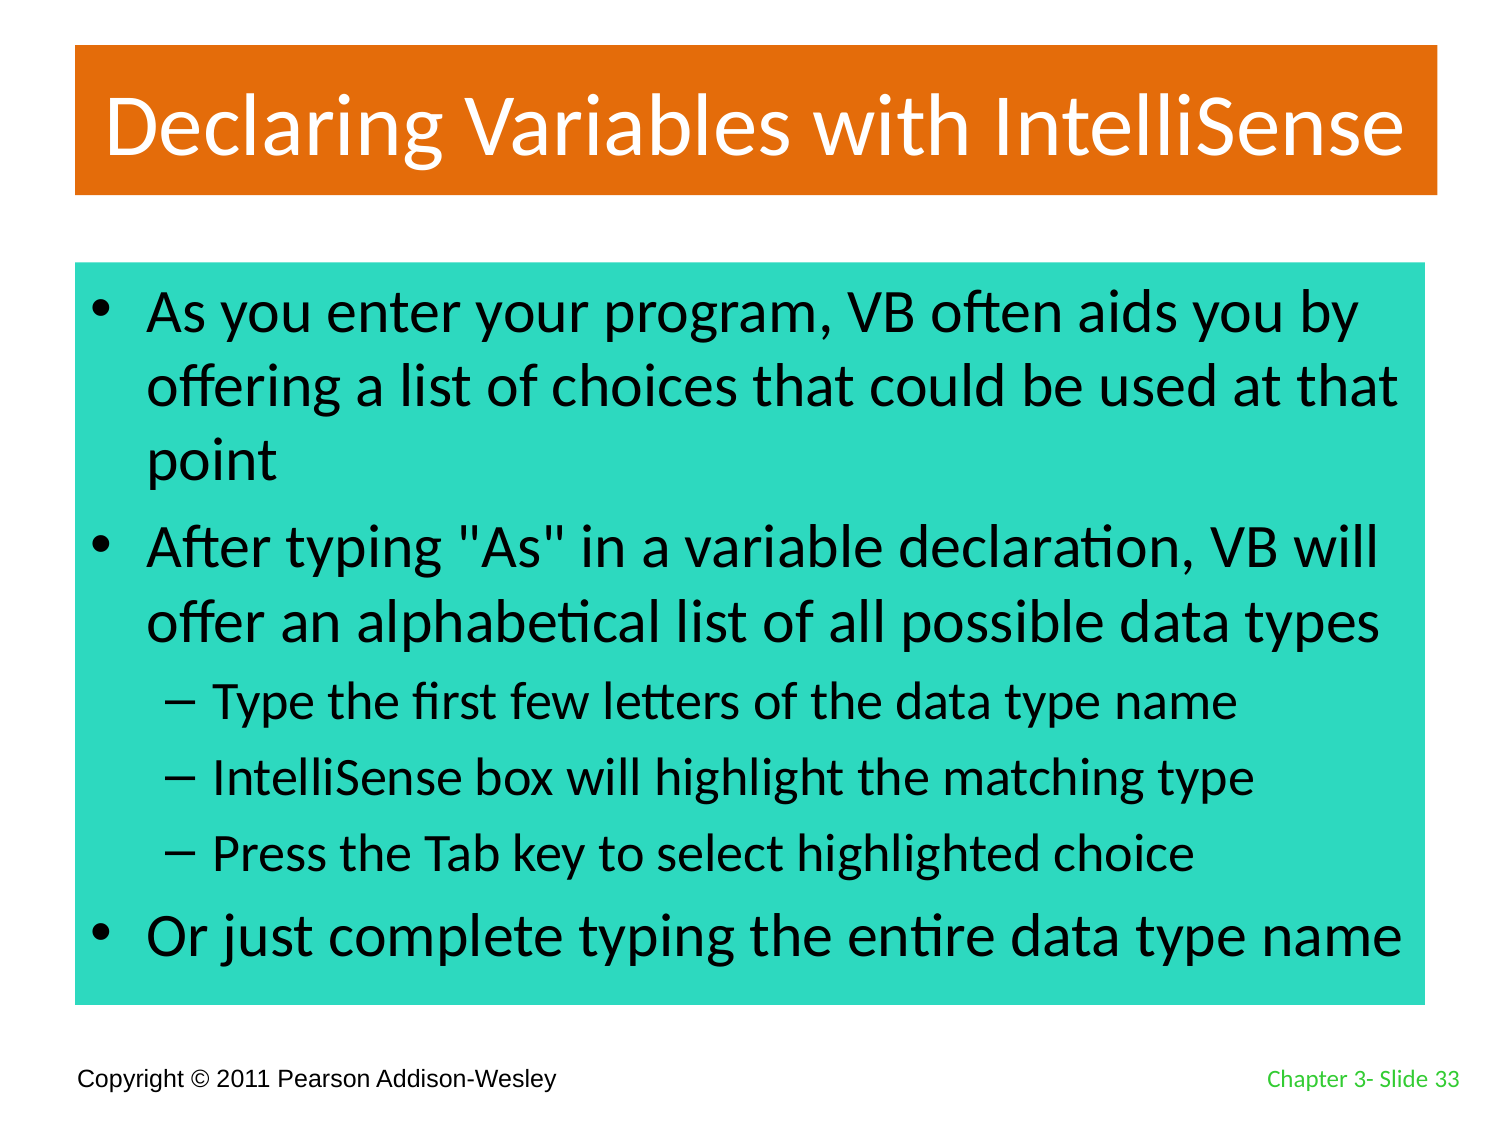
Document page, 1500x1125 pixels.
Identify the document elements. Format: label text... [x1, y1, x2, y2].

slide_number Chapter 3- Slide 33 [1162, 1024, 1476, 1101]
list As you enter your program, VB often aids you by offering a list of choices that could be used at that point After typing "As" in a variable declaration, VB will offer an alphabetical list of all possible data types Type the first few letters of the data type name IntelliSense box will highlight the matching type Press the Tab key to select highlighted choice Or just complete typing the entire data type name [75, 262, 1425, 1005]
title Declaring Variables with IntelliSense [75, 45, 1438, 196]
